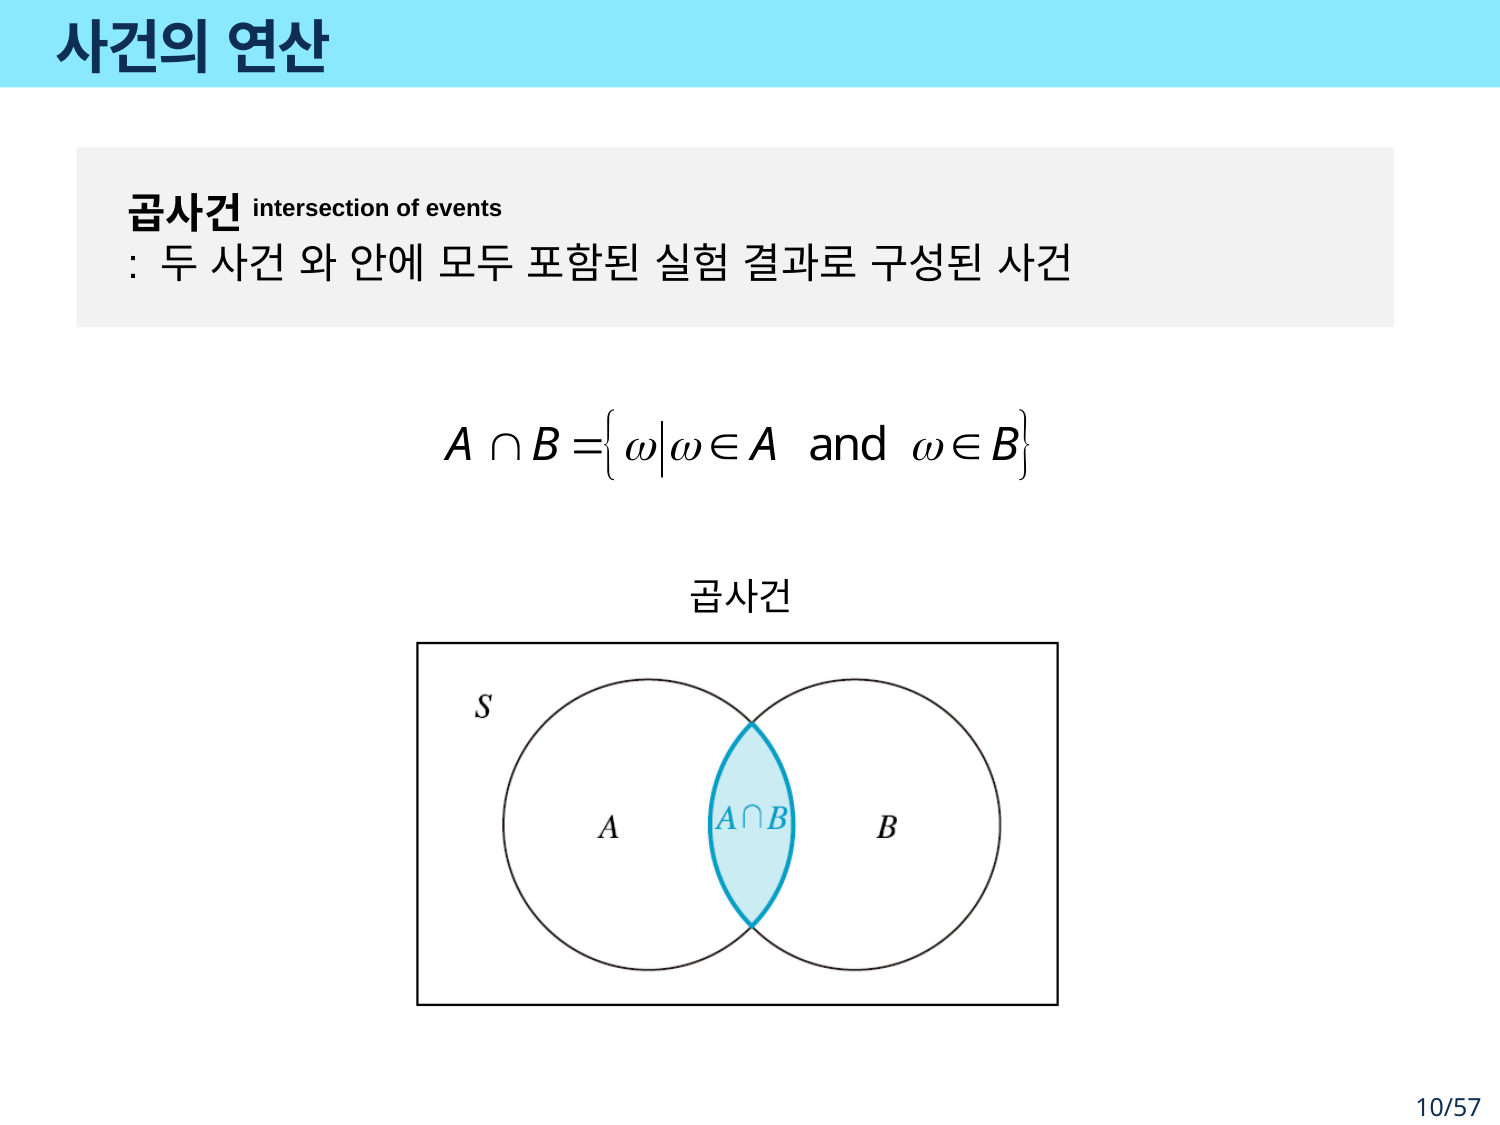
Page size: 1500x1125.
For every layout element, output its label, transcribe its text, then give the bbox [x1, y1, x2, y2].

picture [394, 633, 1090, 1024]
title 사건의 연산 [40, 5, 1288, 84]
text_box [436, 406, 1047, 492]
text_box 곱사건 [418, 565, 1065, 626]
text_box [75, 145, 1396, 329]
